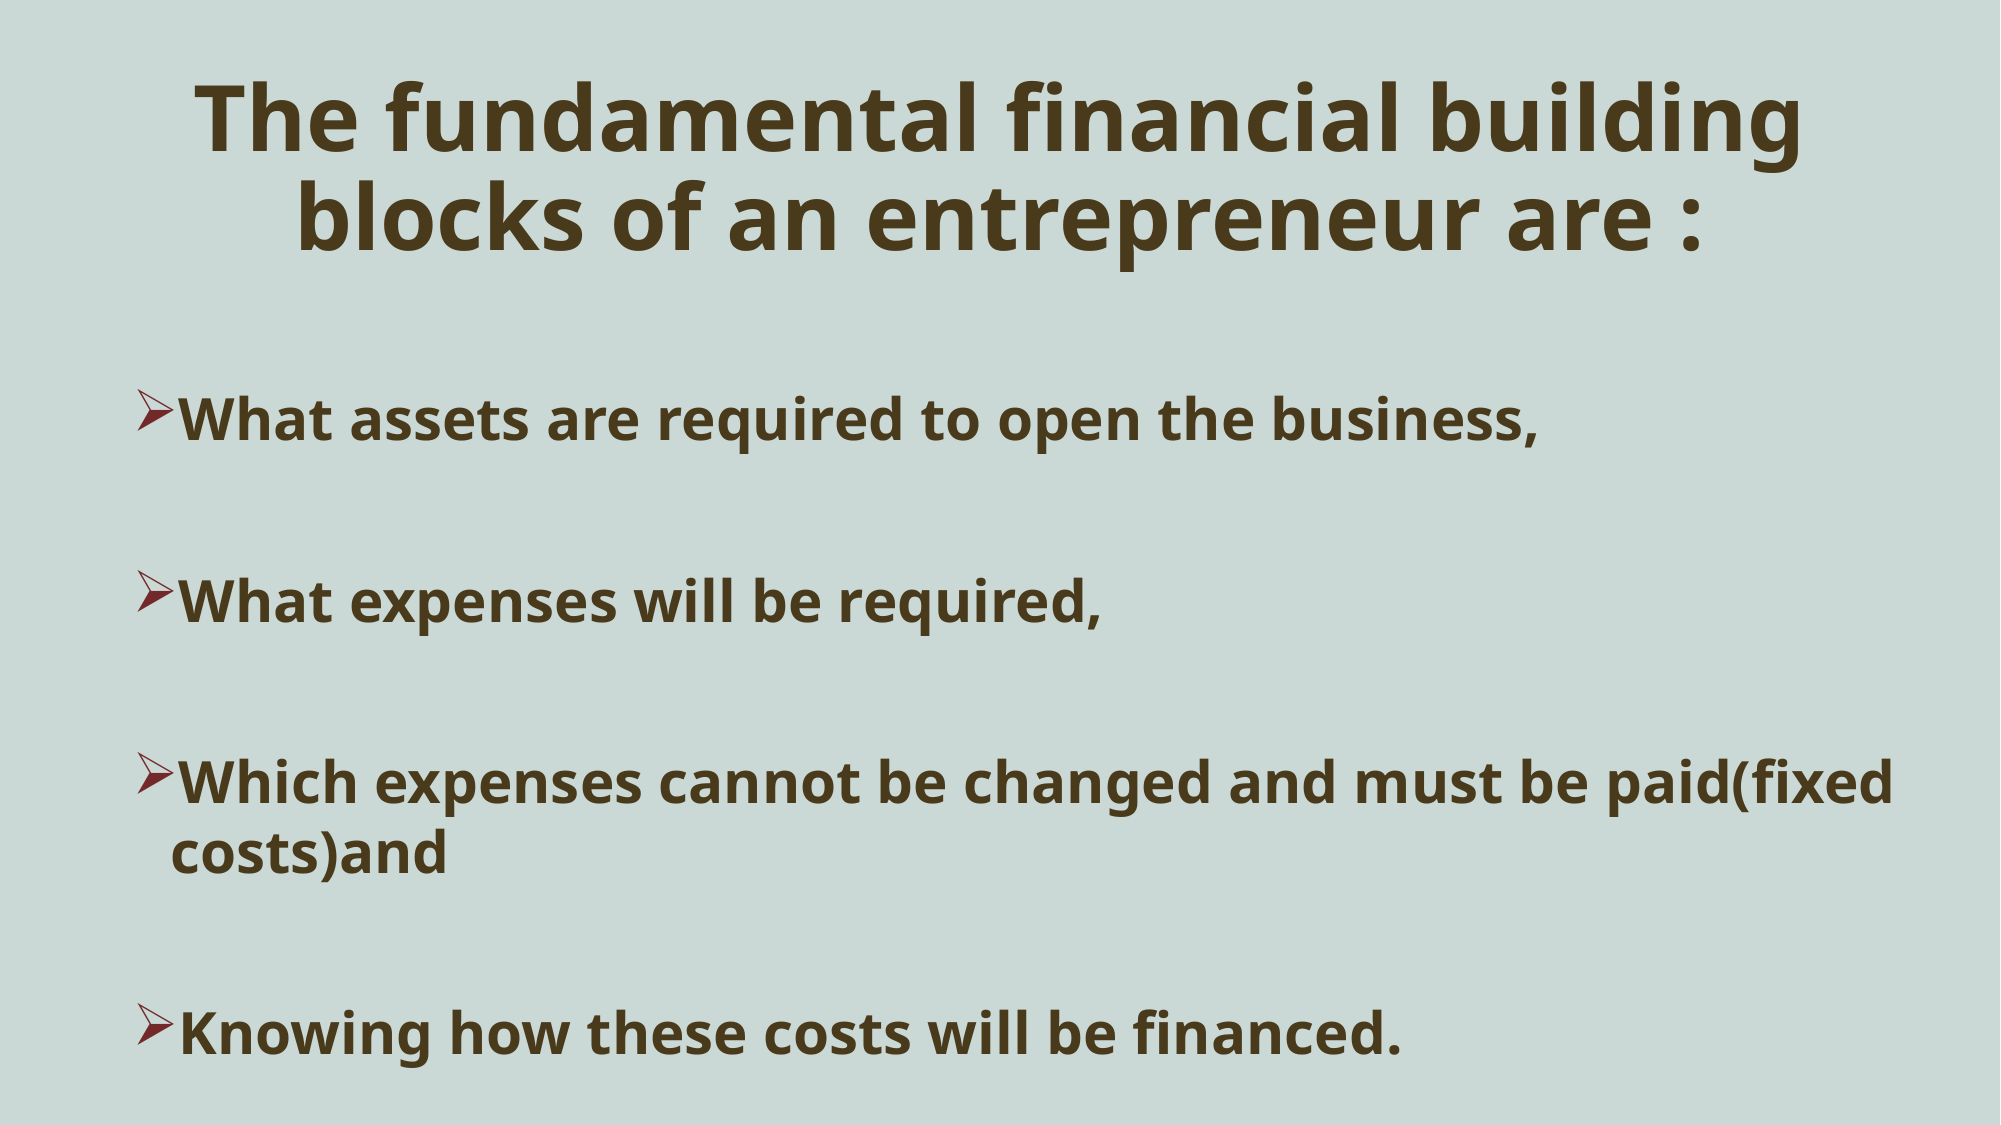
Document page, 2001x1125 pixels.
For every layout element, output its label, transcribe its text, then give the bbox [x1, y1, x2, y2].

title The fundamental financial building blocks of an entrepreneur are : [137, 62, 1863, 280]
list What assets are required to open the business, What expenses will be required, Which expenses cannot be changed and must be paid(fixed costs)and Knowing how these costs will be financed. [117, 375, 1918, 1125]
